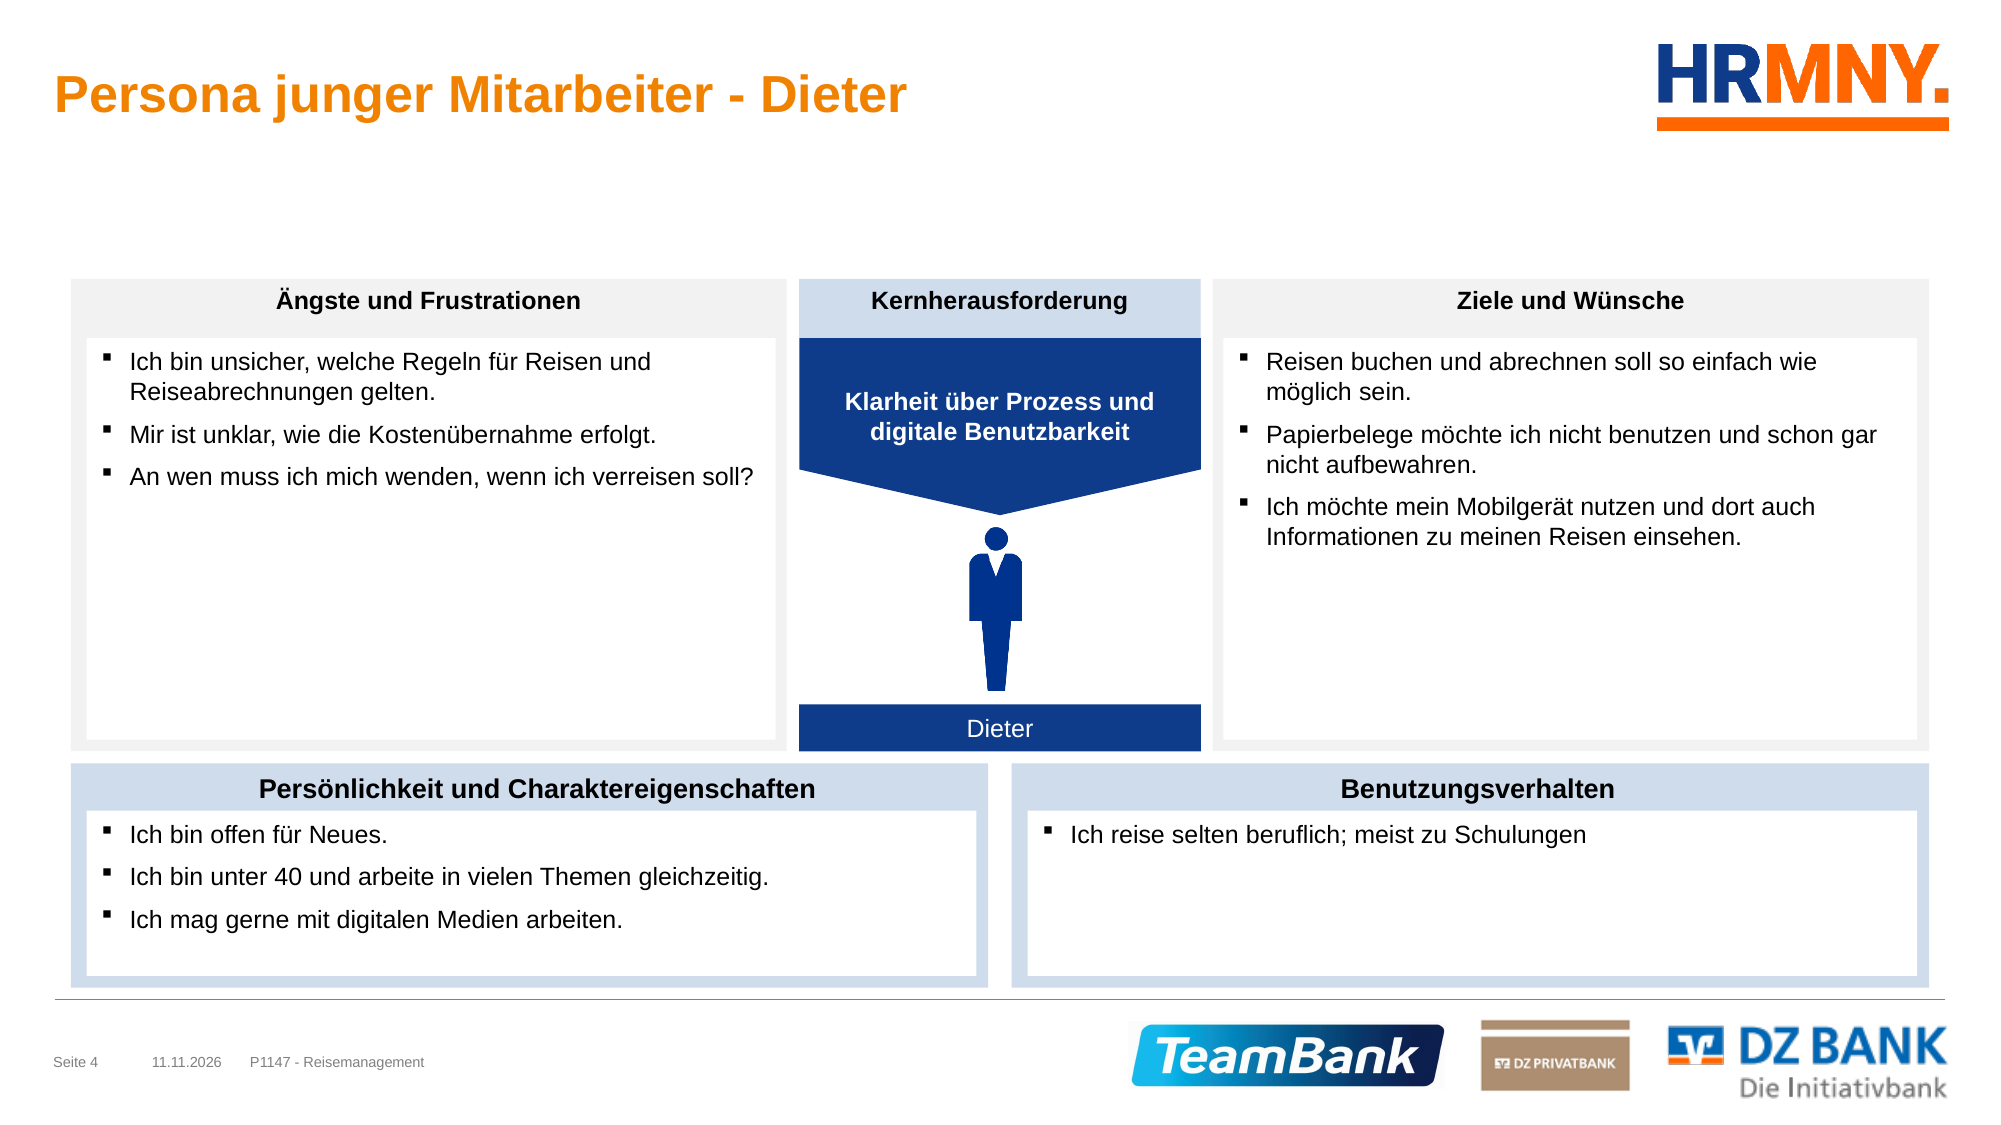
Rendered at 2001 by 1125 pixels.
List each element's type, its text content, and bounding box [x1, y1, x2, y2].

text_box Ich bin unsicher, welche Regeln für Reisen und Reiseabrechnungen gelten. Mir ist unklar, wie die Kostenübernahme erfolgt. An wen muss ich mich wenden, wenn ich verreisen soll? [86, 338, 776, 740]
text_box Reisen buchen und abrechnen soll so einfach wie möglich sein. Papierbelege möchte ich nicht benutzen und schon gar nicht aufbewahren. Ich möchte mein Mobilgerät nutzen und dort auch Informationen zu meinen Reisen einsehen. [1223, 338, 1918, 740]
text_box Klarheit über Prozess und digitale Benutzbarkeit [799, 338, 1201, 483]
text_box Ich reise selten beruflich; meist zu Schulungen [1027, 810, 1918, 976]
text_box Dieter [799, 704, 1201, 752]
text_box Kernherausforderung [799, 278, 1201, 338]
title Persona junger Mitarbeiter - Dieter [54, 60, 1638, 214]
slide_number Seite 4 [53, 1050, 136, 1074]
text_box Ich bin offen für Neues. Ich bin unter 40 und arbeite in vielen Themen gleichzeitig. Ich mag gerne mit digitalen Medien arbeiten. [86, 810, 977, 976]
text_box Ziele und Wünsche [1212, 278, 1930, 752]
picture [1128, 1021, 1445, 1089]
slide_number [141, 1050, 233, 1074]
picture [1472, 1011, 1639, 1100]
text_box Persönlichkeit und Charaktereigenschaften [70, 763, 989, 988]
text_box Ängste und Frustrationen [70, 278, 787, 752]
picture [1657, 42, 1949, 131]
text_box Benutzungsverhalten [1011, 763, 1930, 988]
footer P1147 - Reisemanagement [249, 1050, 989, 1074]
text_box [858, 432, 1148, 722]
picture [943, 515, 1033, 693]
